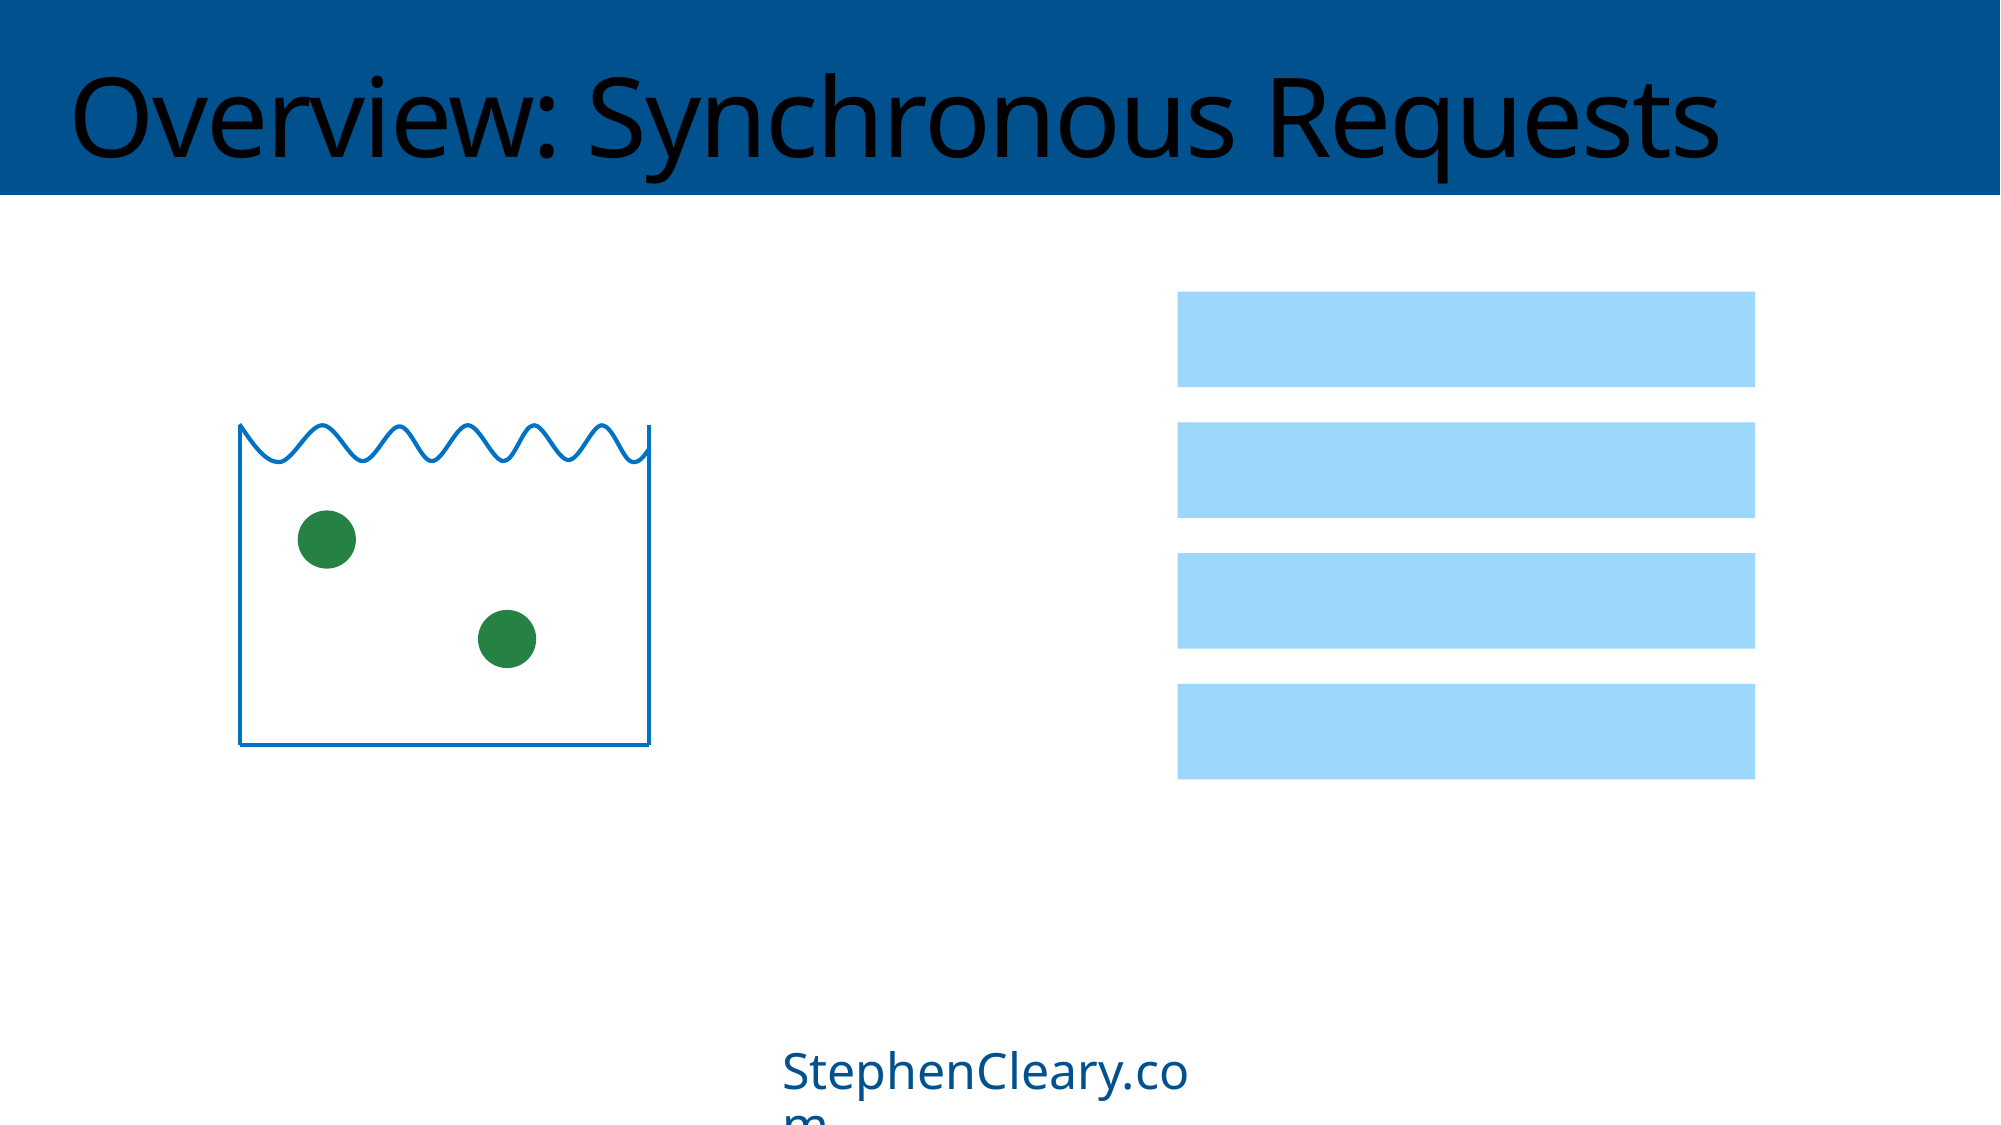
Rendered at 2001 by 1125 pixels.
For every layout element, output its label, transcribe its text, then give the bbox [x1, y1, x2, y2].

title Overview: Synchronous Requests [44, 47, 1957, 196]
text_box Waiting [1177, 421, 1756, 519]
text_box Waiting [1177, 291, 1756, 388]
text_box Waiting [1177, 683, 1756, 780]
text_box Waiting [1177, 552, 1756, 649]
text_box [239, 423, 650, 746]
